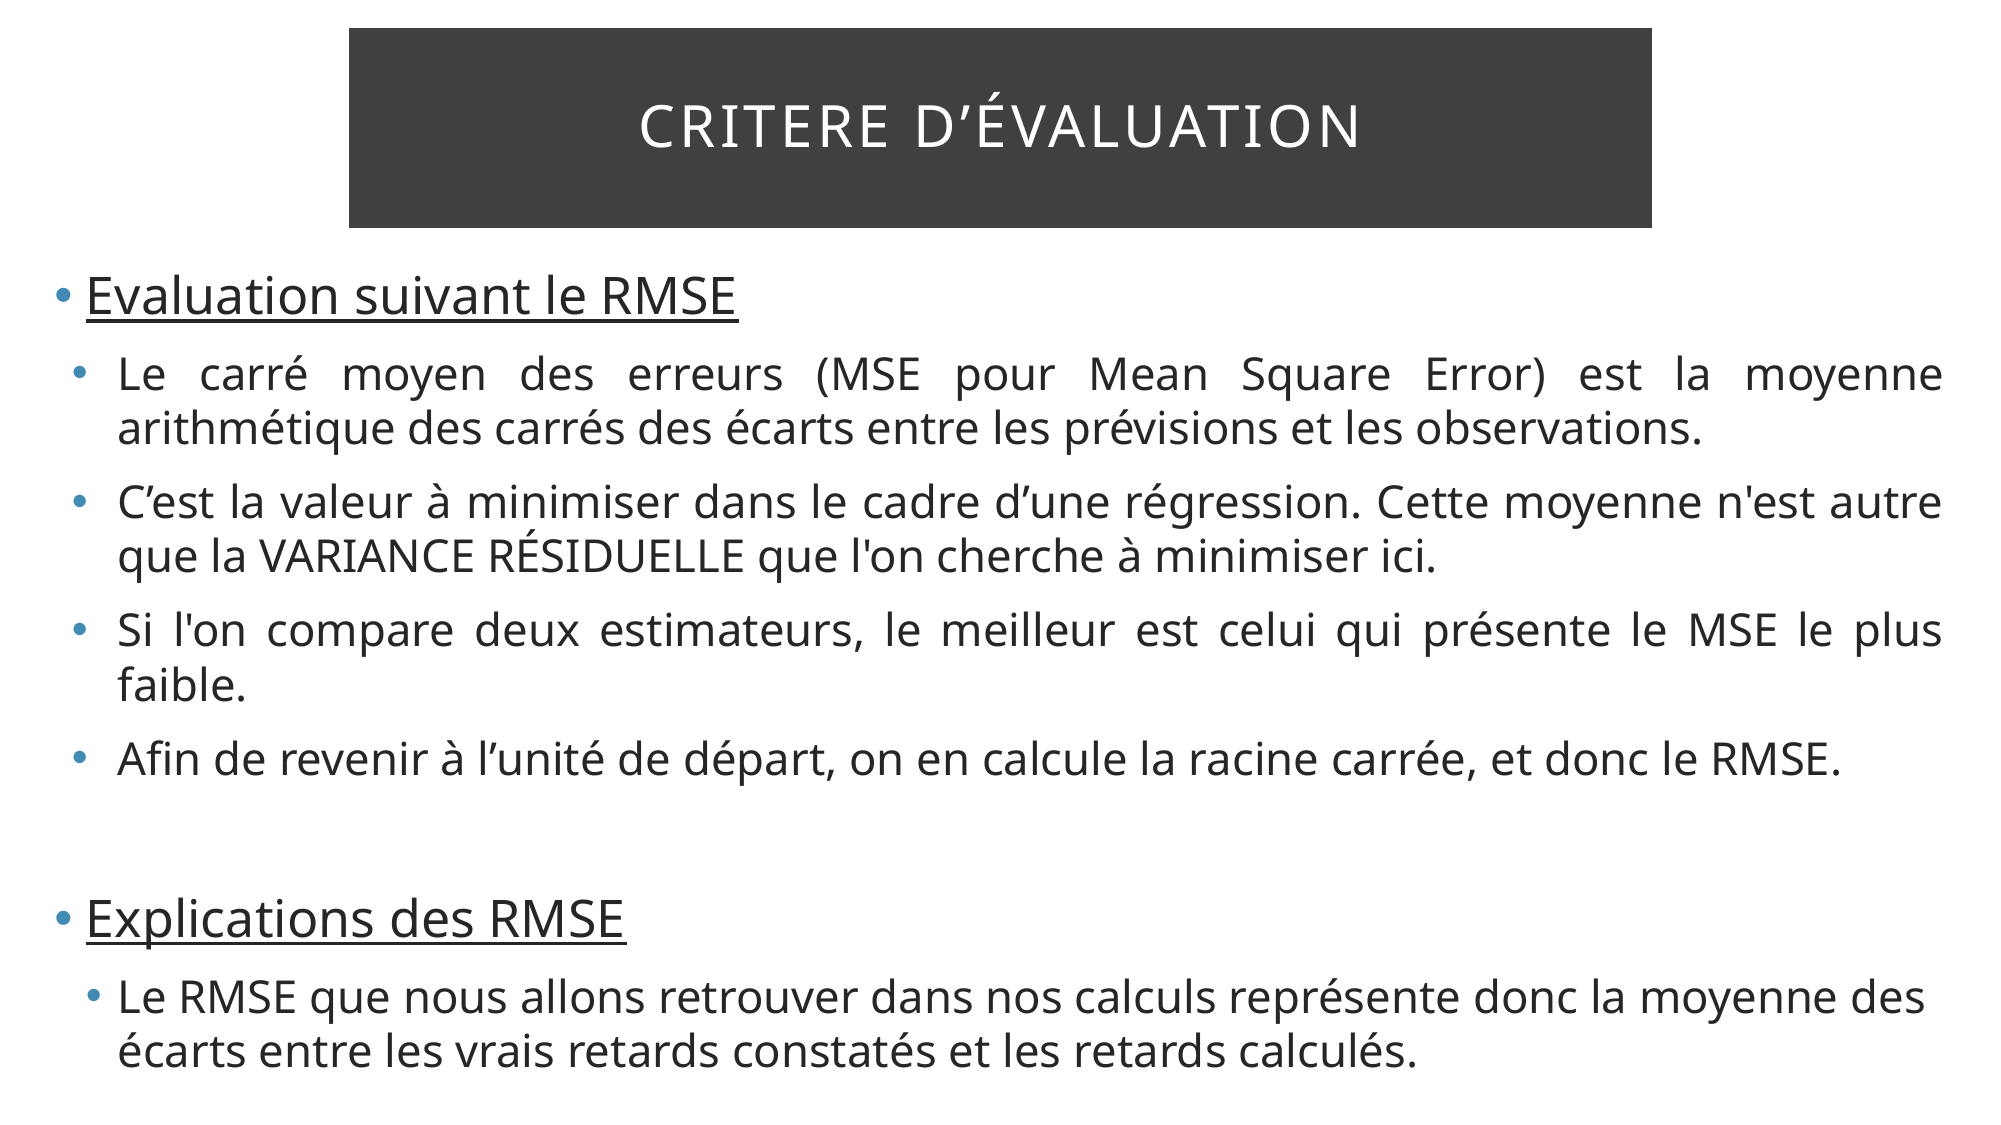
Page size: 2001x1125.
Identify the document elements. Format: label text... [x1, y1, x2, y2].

list Evaluation suivant le RMSE Le carré moyen des erreurs (MSE pour Mean Square Error) est la moyenne arithmétique des carrés des écarts entre les prévisions et les observations. C’est la valeur à minimiser dans le cadre d’une régression. Cette moyenne n'est autre que la VARIANCE RÉSIDUELLE que l'on cherche à minimiser ici. Si l'on compare deux estimateurs, le meilleur est celui qui présente le MSE le plus faible. Afin de revenir à l’unité de départ, on en calcule la racine carrée, et donc le RMSE. Explications des RMSE Le RMSE que nous allons retrouver dans nos calculs représente donc la moyenne des écarts entre les vrais retards constatés et les retards calculés. [39, 255, 1961, 1094]
title CRITERE D’éVALUATION [349, 28, 1652, 228]
